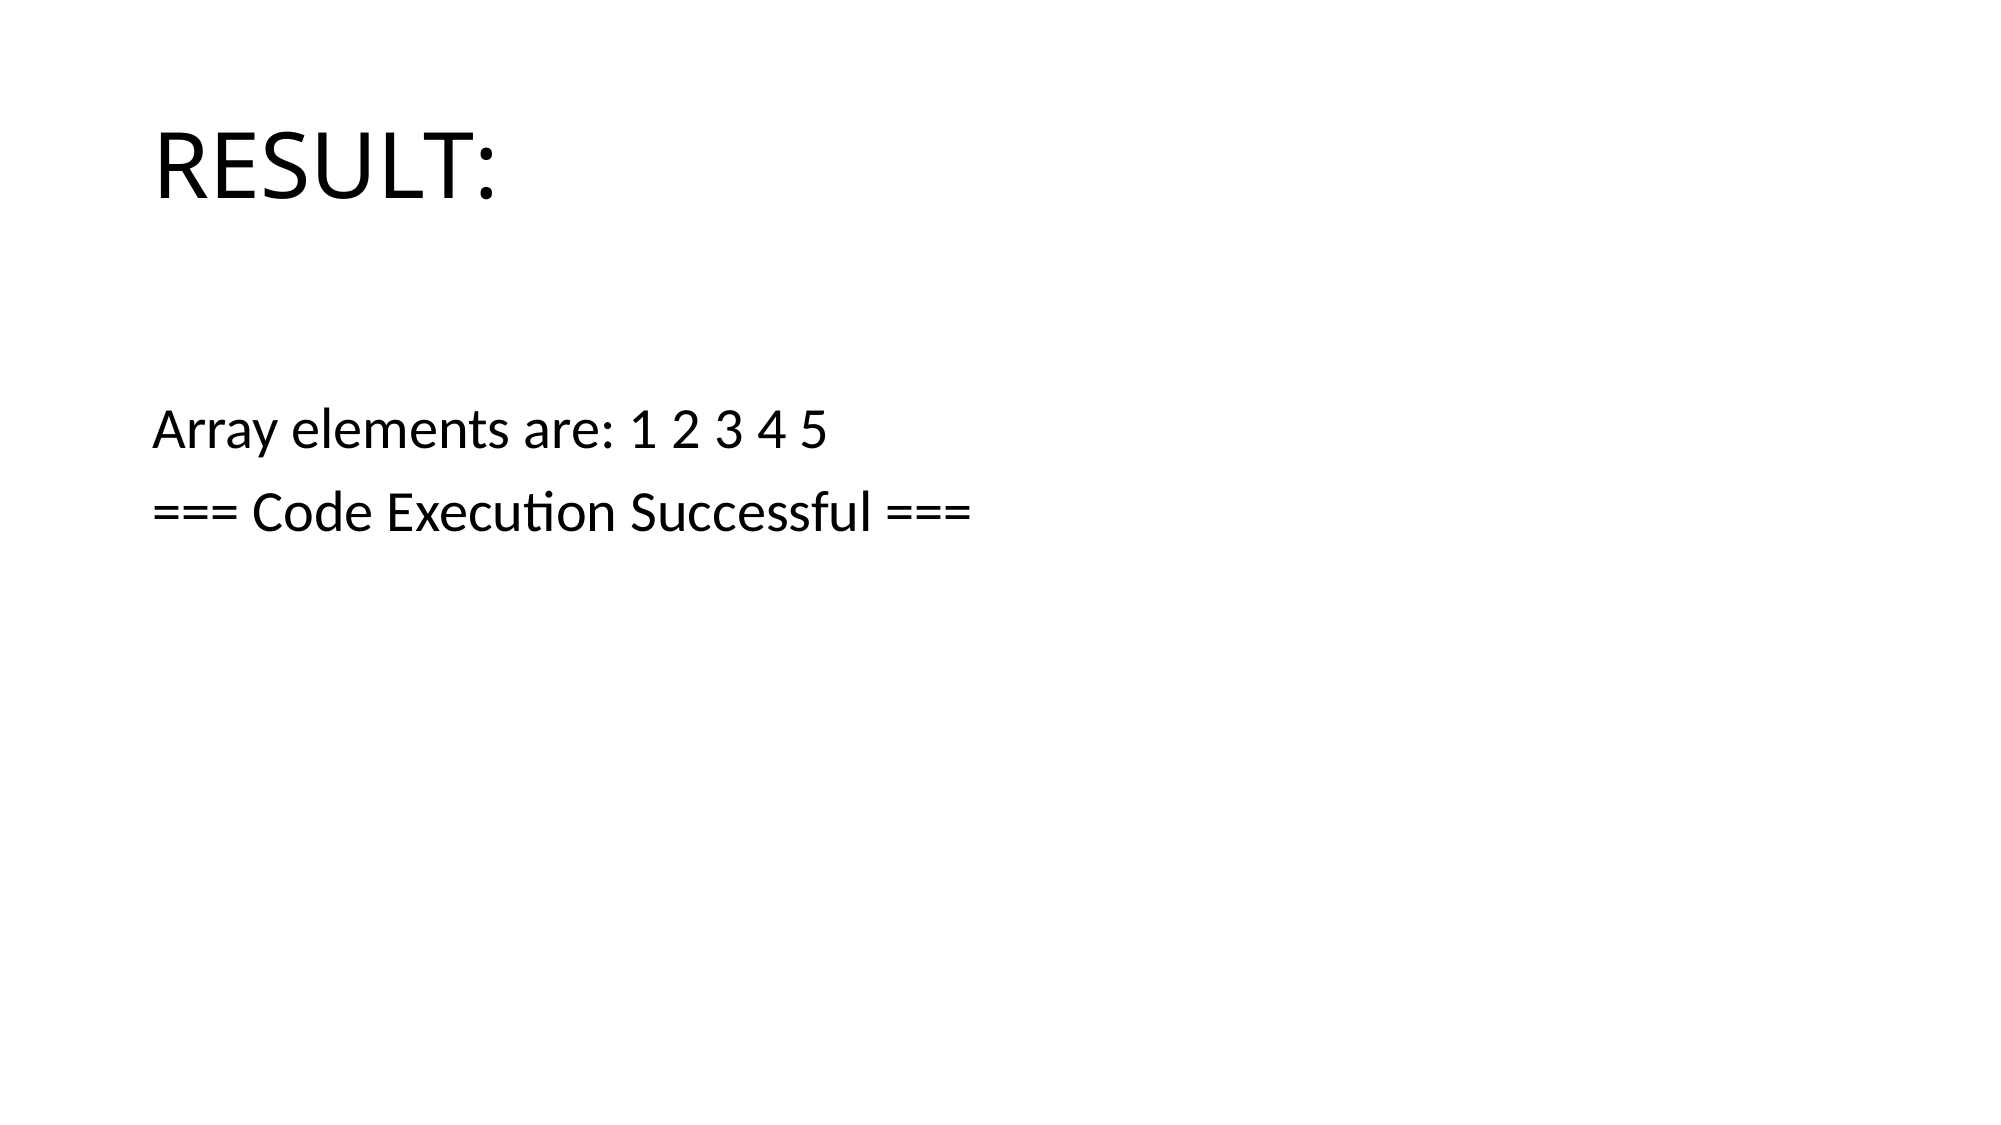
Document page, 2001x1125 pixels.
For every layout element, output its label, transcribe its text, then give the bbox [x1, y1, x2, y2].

title RESULT: [137, 59, 1863, 278]
list Array elements are: 1 2 3 4 5 === Code Execution Successful === [137, 299, 1863, 1014]
